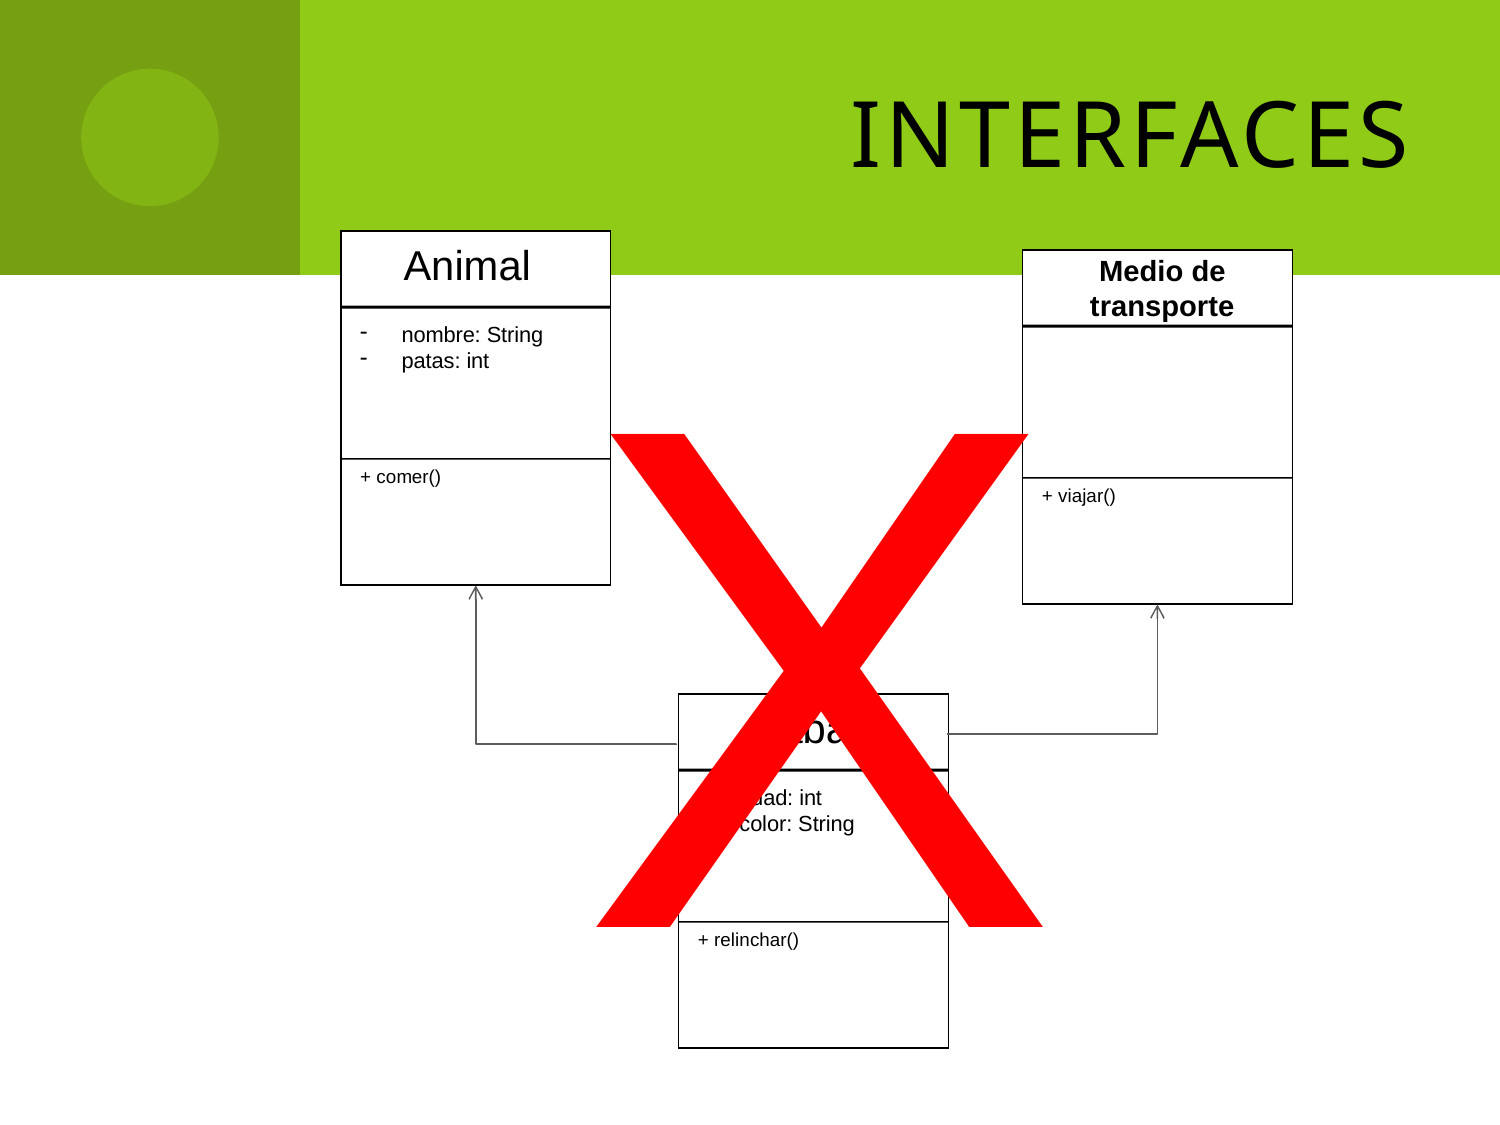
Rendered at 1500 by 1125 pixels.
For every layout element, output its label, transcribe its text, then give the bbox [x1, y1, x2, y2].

text_box X [565, 203, 1022, 687]
title Interfaces [399, 37, 1425, 225]
text_box X [565, 750, 1022, 1078]
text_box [946, 604, 1158, 735]
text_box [475, 585, 677, 745]
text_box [1022, 249, 1300, 605]
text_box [340, 230, 619, 586]
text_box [678, 693, 956, 1049]
